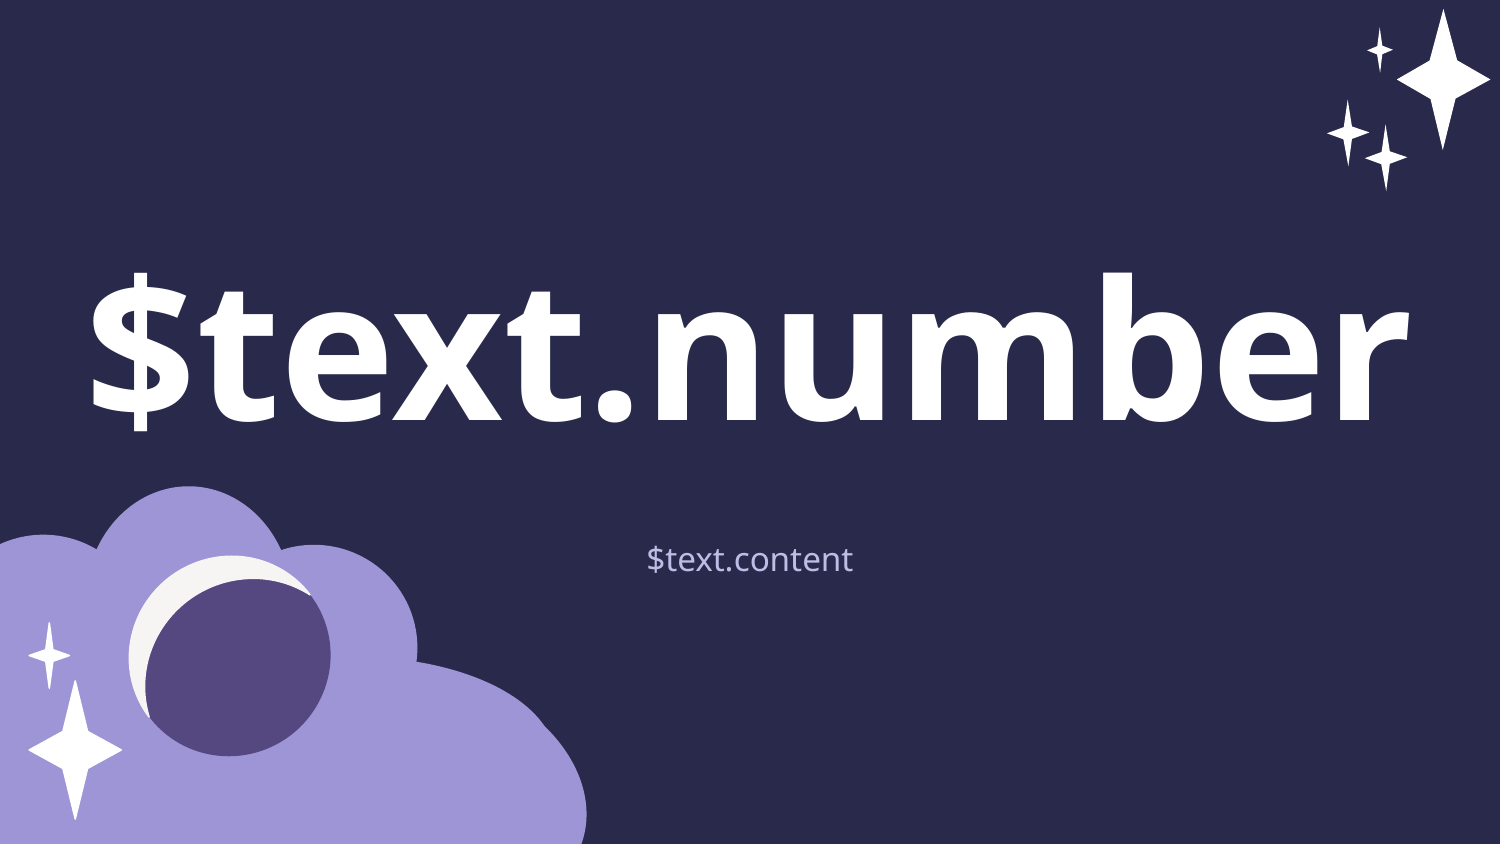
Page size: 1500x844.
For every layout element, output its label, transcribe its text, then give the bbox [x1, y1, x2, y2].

text_box $text.number [51, 181, 1449, 504]
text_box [0, 486, 621, 844]
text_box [1326, 8, 1491, 192]
text_box $text.content [626, 517, 1449, 731]
